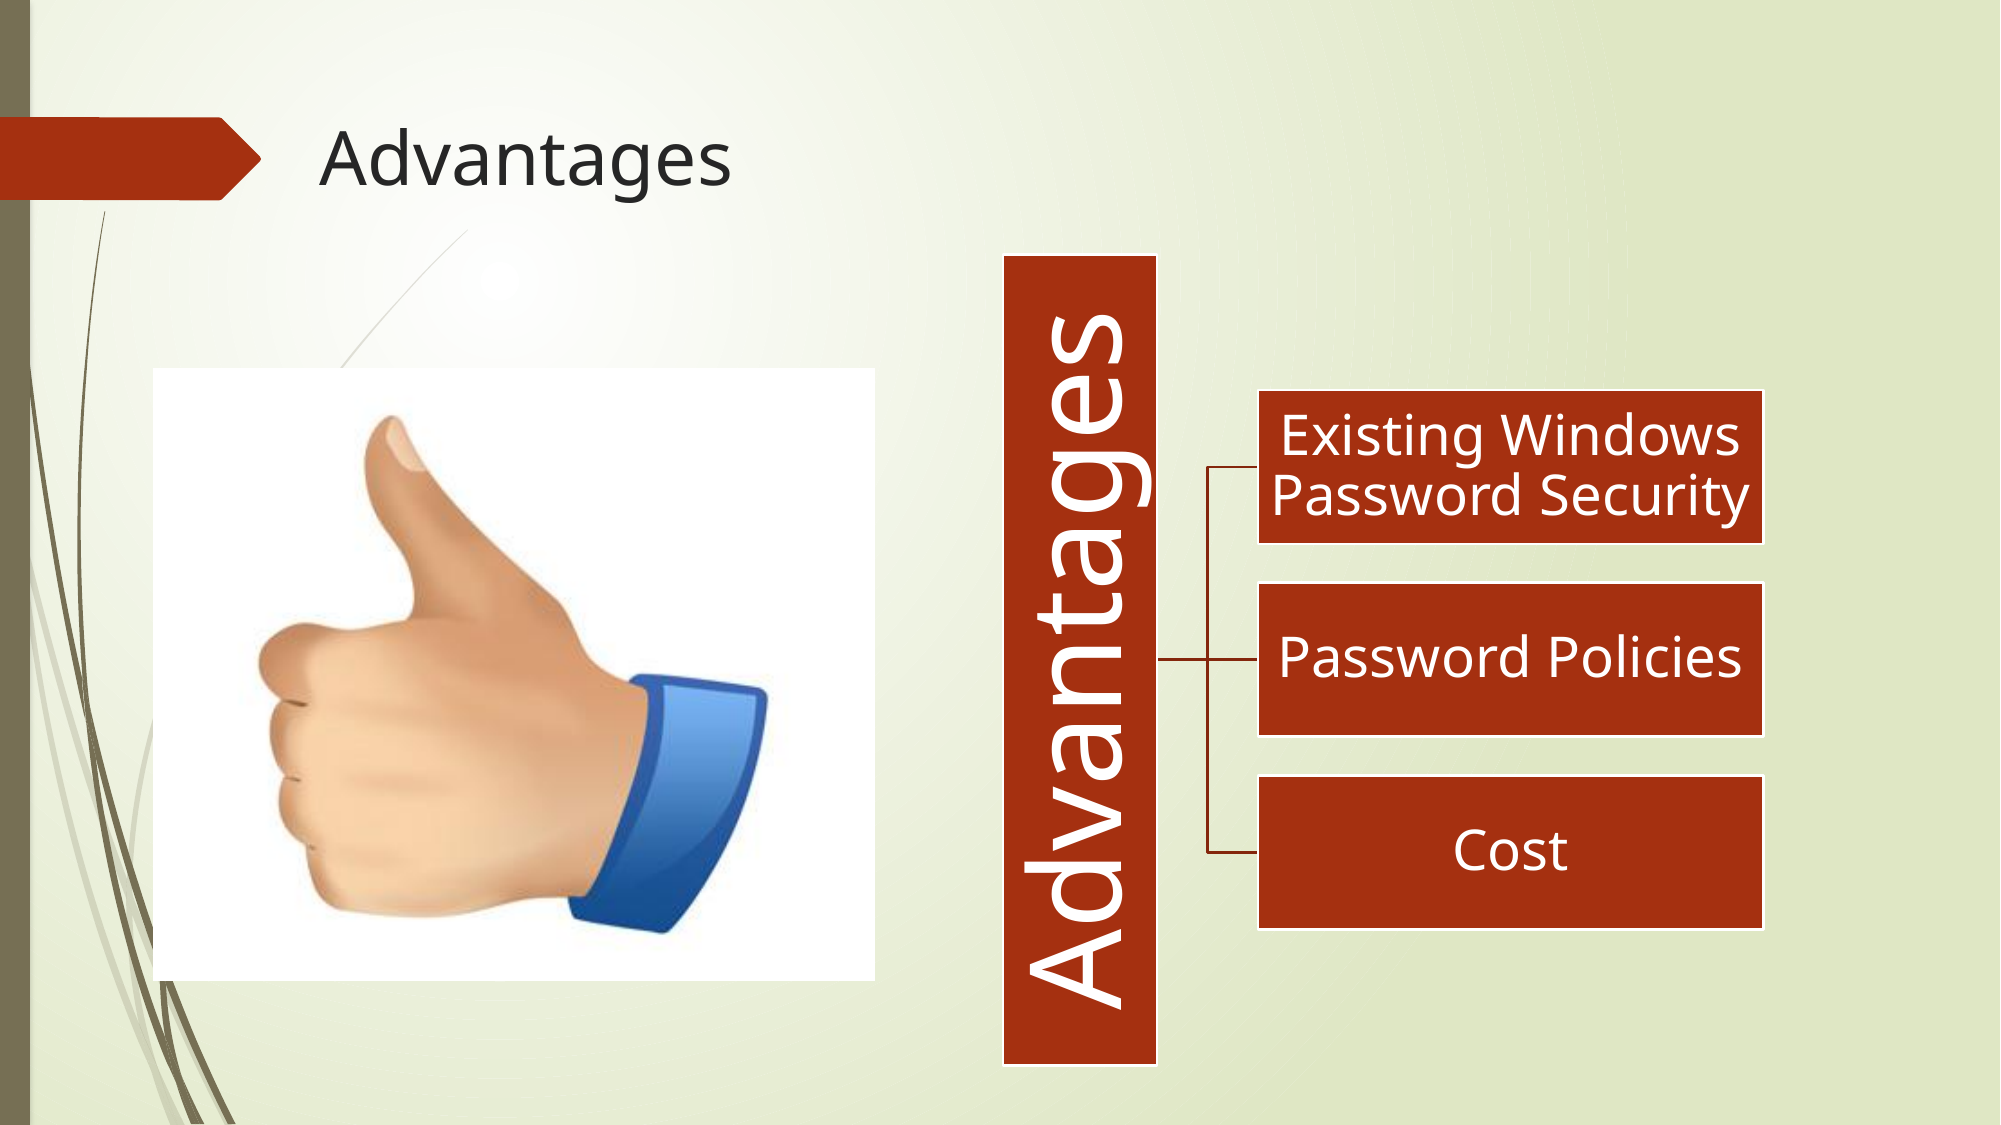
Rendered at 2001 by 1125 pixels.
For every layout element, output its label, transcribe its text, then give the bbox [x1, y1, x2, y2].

title Advantages [304, 102, 1888, 255]
picture [153, 368, 875, 981]
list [838, 254, 1928, 1066]
